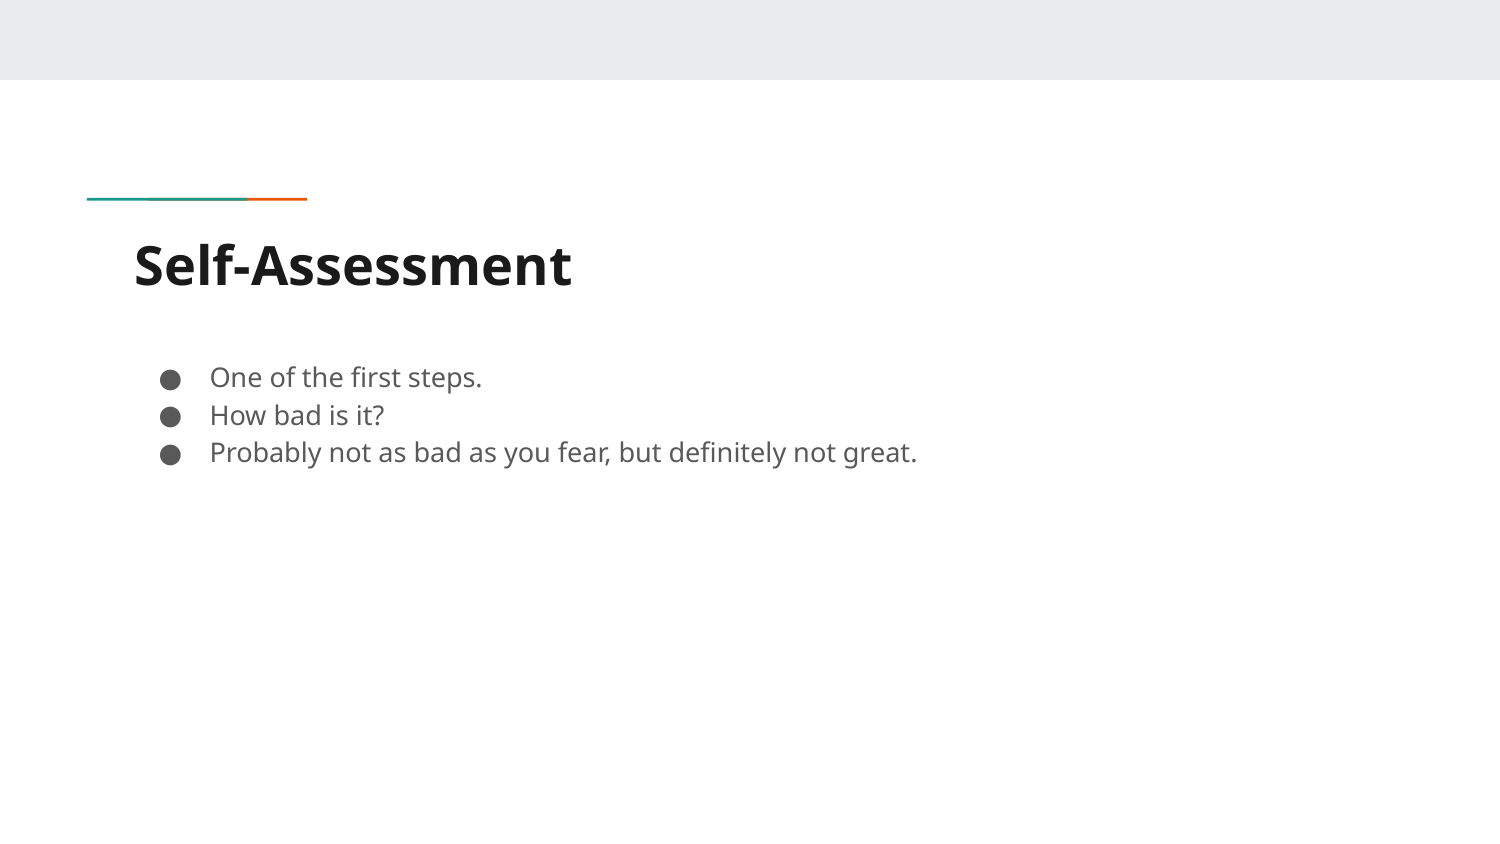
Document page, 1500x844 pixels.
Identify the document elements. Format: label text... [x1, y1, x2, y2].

list One of the first steps. How bad is it? Probably not as bad as you fear, but definitely not great. [119, 341, 1381, 712]
title Self-Assessment [119, 216, 1381, 305]
